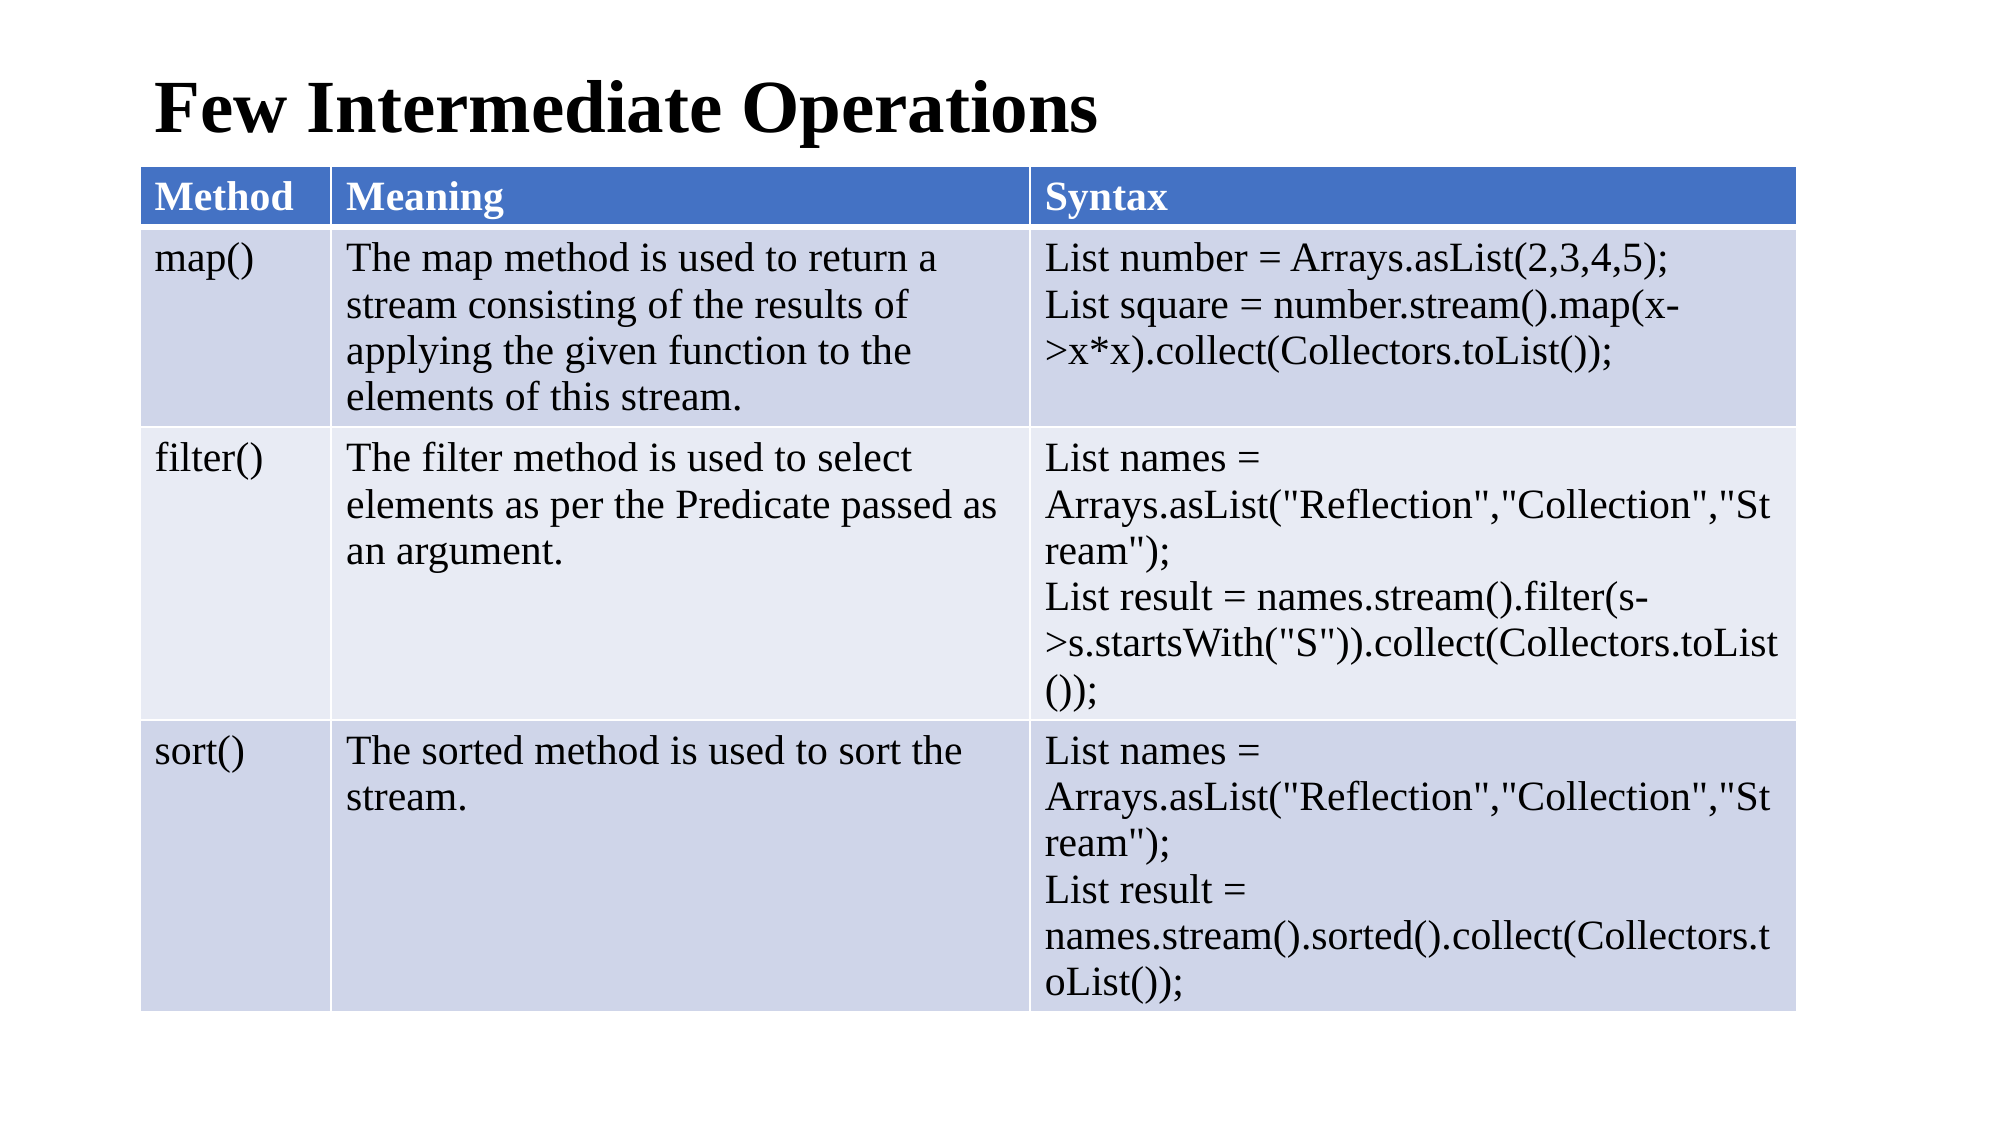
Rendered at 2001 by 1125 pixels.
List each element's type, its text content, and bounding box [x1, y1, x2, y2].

table_cell The map method is used to return a stream consisting of the results of applying the given function to the elements of this stream. [332, 230, 1029, 426]
table_cell The sorted method is used to sort the stream. [332, 721, 1029, 1011]
table_cell The filter method is used to select elements as per the Predicate passed as an argument. [332, 428, 1029, 719]
table_header Method [141, 167, 330, 224]
table_cell List names = Arrays.asList("Reflection","Collection","Stream"); List result = names.stream().filter(s->s.startsWith("S")).collect(Collectors.toList()); [1031, 428, 1796, 719]
table_cell map() [141, 230, 330, 426]
table_header Syntax [1031, 167, 1796, 224]
table_cell List number = Arrays.asList(2,3,4,5); List square = number.stream().map(x->x*x).collect(Collectors.toList()); [1031, 230, 1796, 426]
table_cell sort() [141, 721, 330, 1011]
table_cell filter() [141, 428, 330, 719]
title Few Intermediate Operations [139, 0, 1865, 218]
table_cell List names = Arrays.asList("Reflection","Collection","Stream"); List result = names.stream().sorted().collect(Collectors.toList()); [1031, 721, 1796, 1011]
table_header Meaning [332, 167, 1029, 224]
